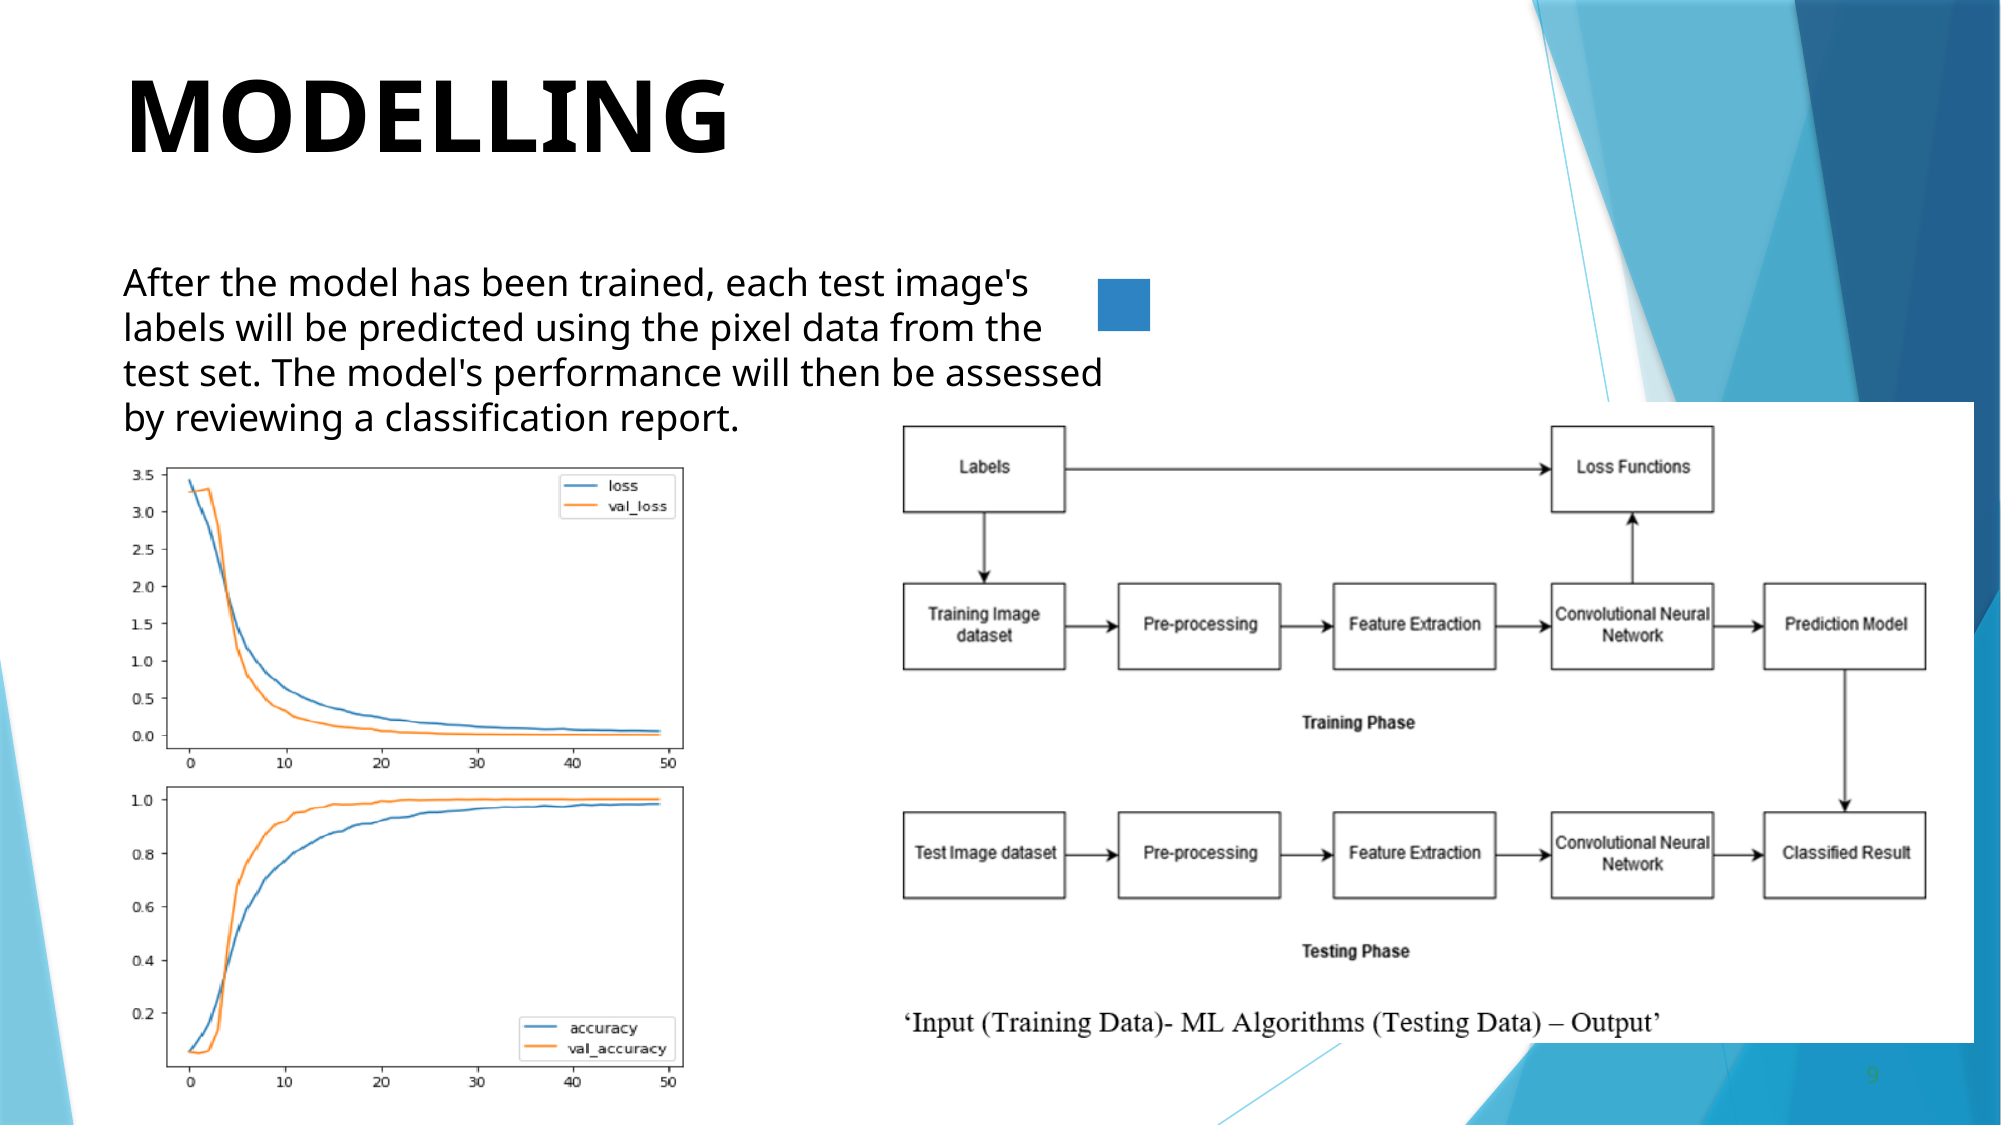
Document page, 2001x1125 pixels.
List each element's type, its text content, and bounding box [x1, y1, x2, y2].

picture [110, 462, 735, 1094]
text_box After the model has been trained, each test image's labels will be predicted using the pixel data from the test set. The model's performance will then be assessed by reviewing a classification report. [108, 251, 1122, 447]
title MODELLING [108, 45, 1122, 182]
picture [887, 401, 1974, 1043]
